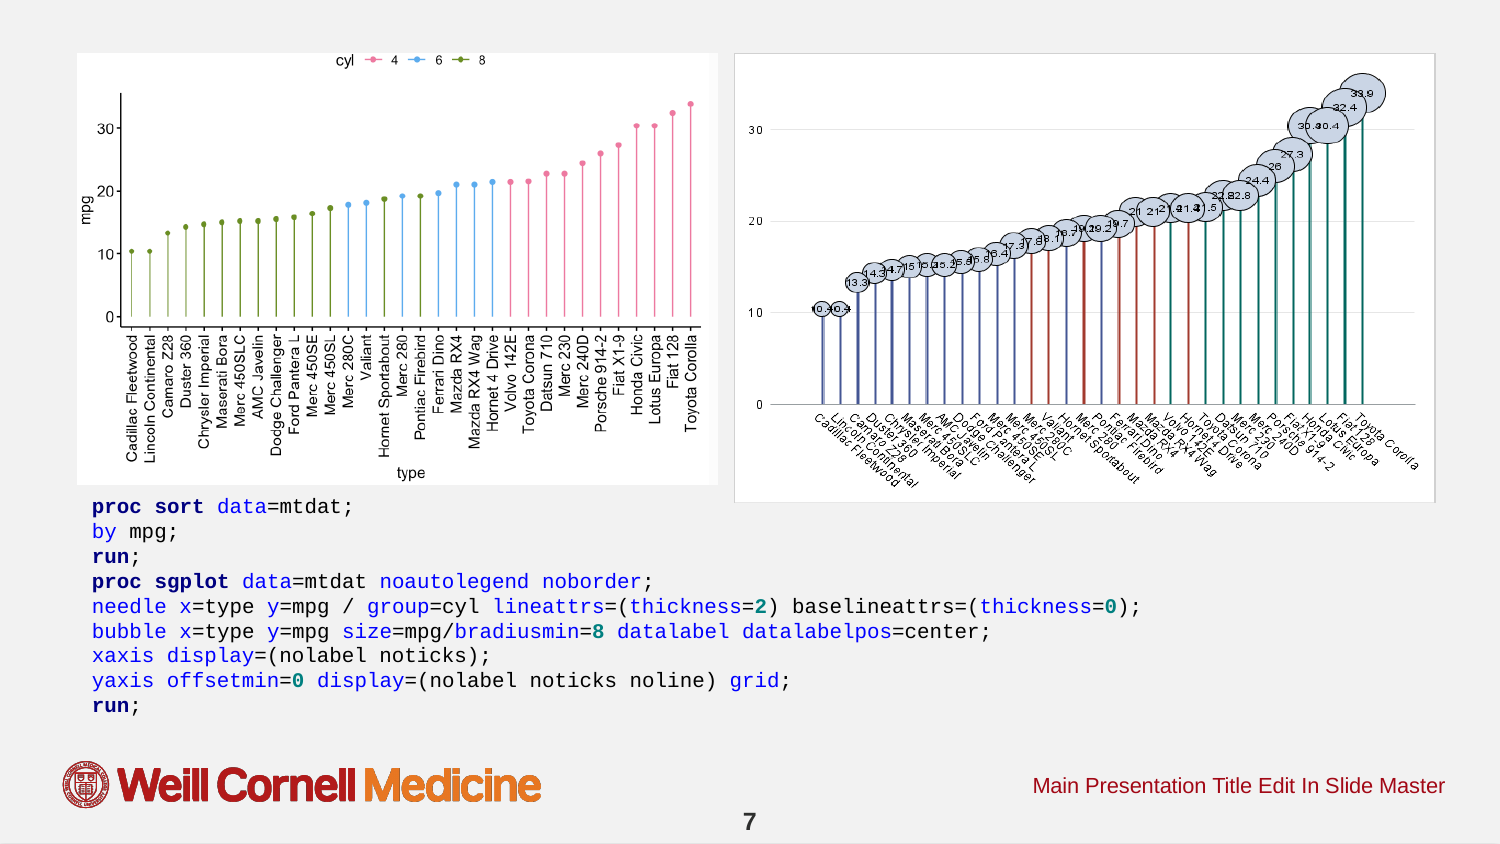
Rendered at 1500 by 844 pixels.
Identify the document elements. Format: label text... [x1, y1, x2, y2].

text_box proc sort data=mtdat; by mpg; run; proc sgplot data=mtdat noautolegend noborder; needle x=type y=mpg / group=cyl lineattrs=(thickness=2) baselineattrs=(thickness=0); bubble x=type y=mpg size=mpg/bradiusmin=8 datalabel datalabelpos=center; xaxis display=(nolabel noticks); yaxis offsetmin=0 display=(nolabel noticks noline) grid; run; [77, 484, 1271, 725]
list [734, 52, 1436, 504]
picture [76, 52, 718, 486]
picture [60, 728, 573, 823]
